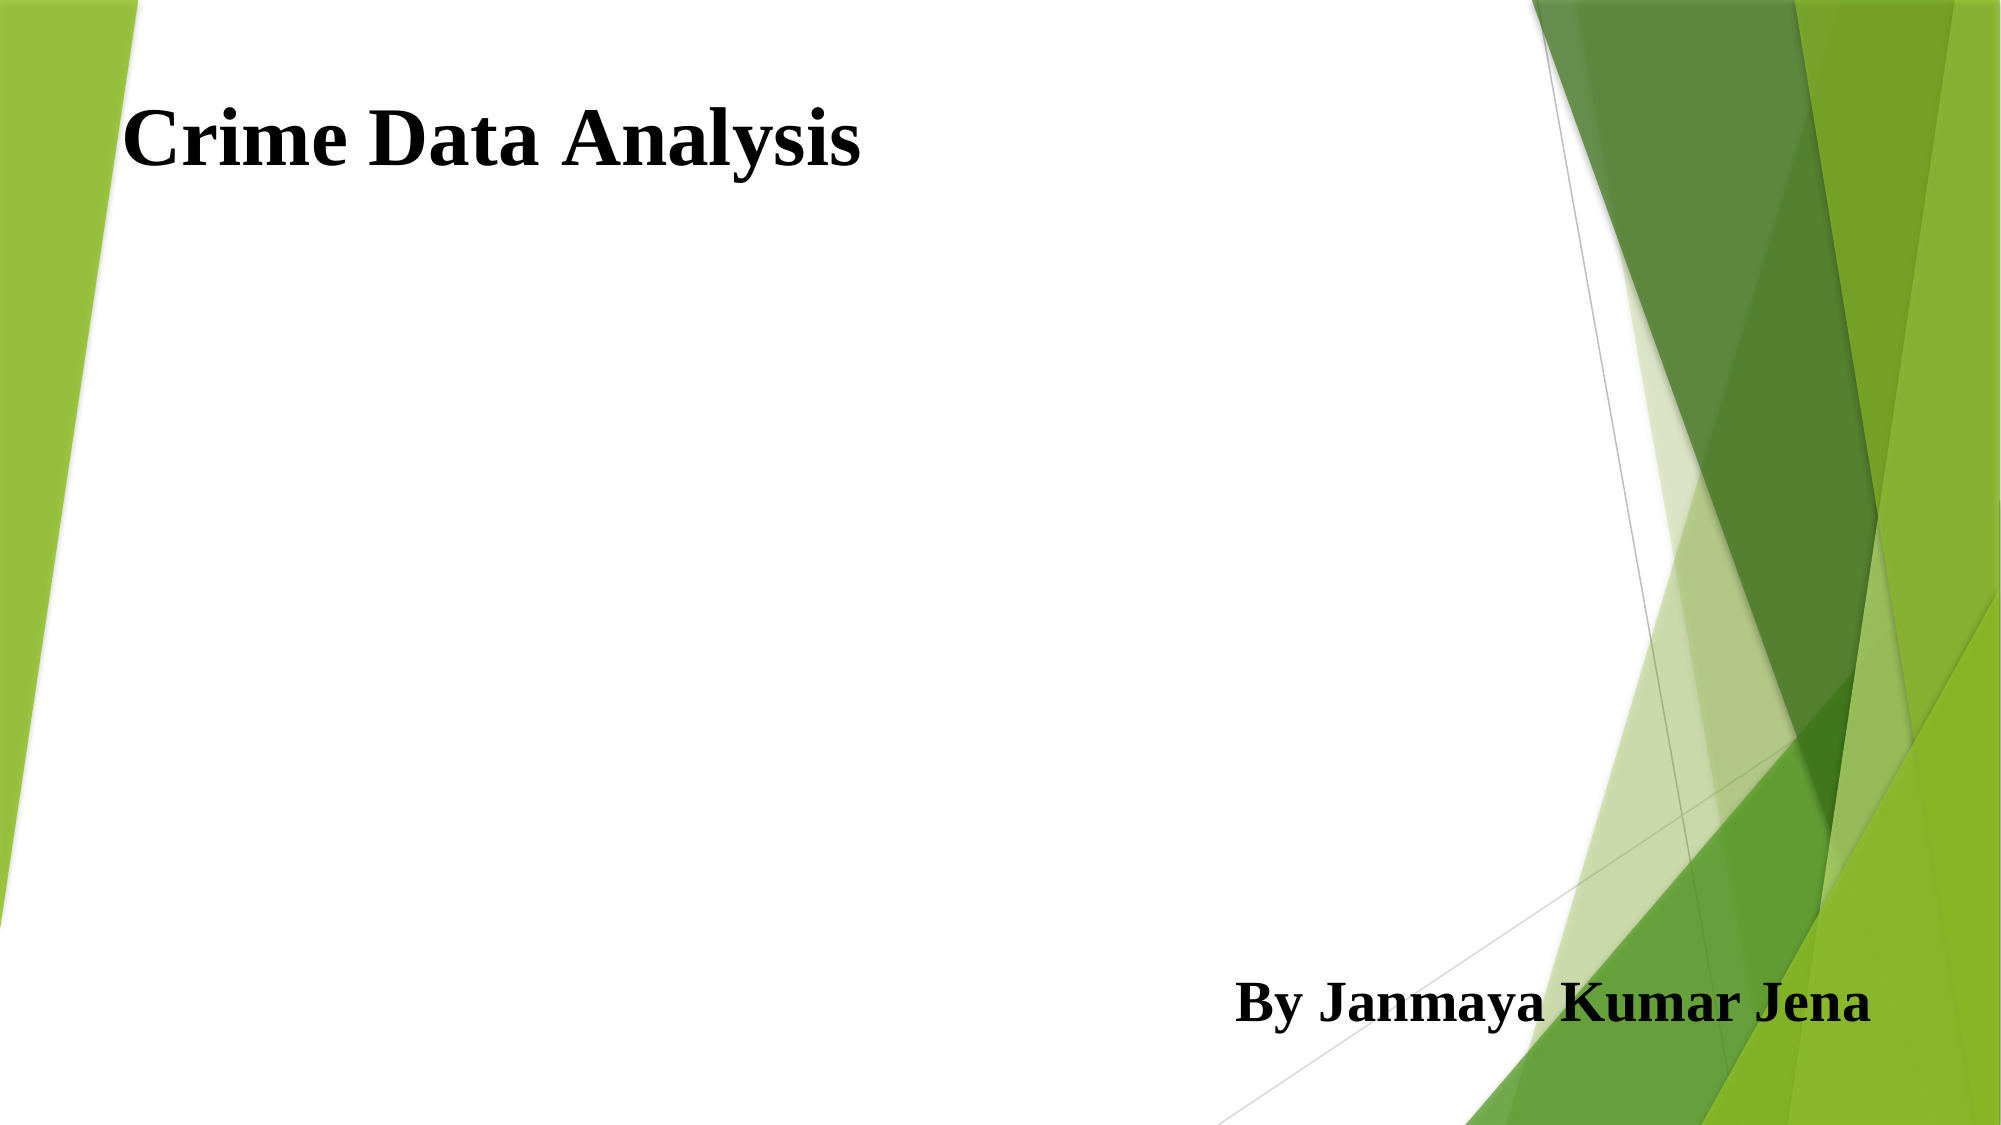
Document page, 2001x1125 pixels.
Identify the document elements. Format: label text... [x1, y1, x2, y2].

text_box Crime Data Analysis [86, 75, 1141, 190]
text_box By Janmaya Kumar Jena [1221, 955, 1892, 1040]
